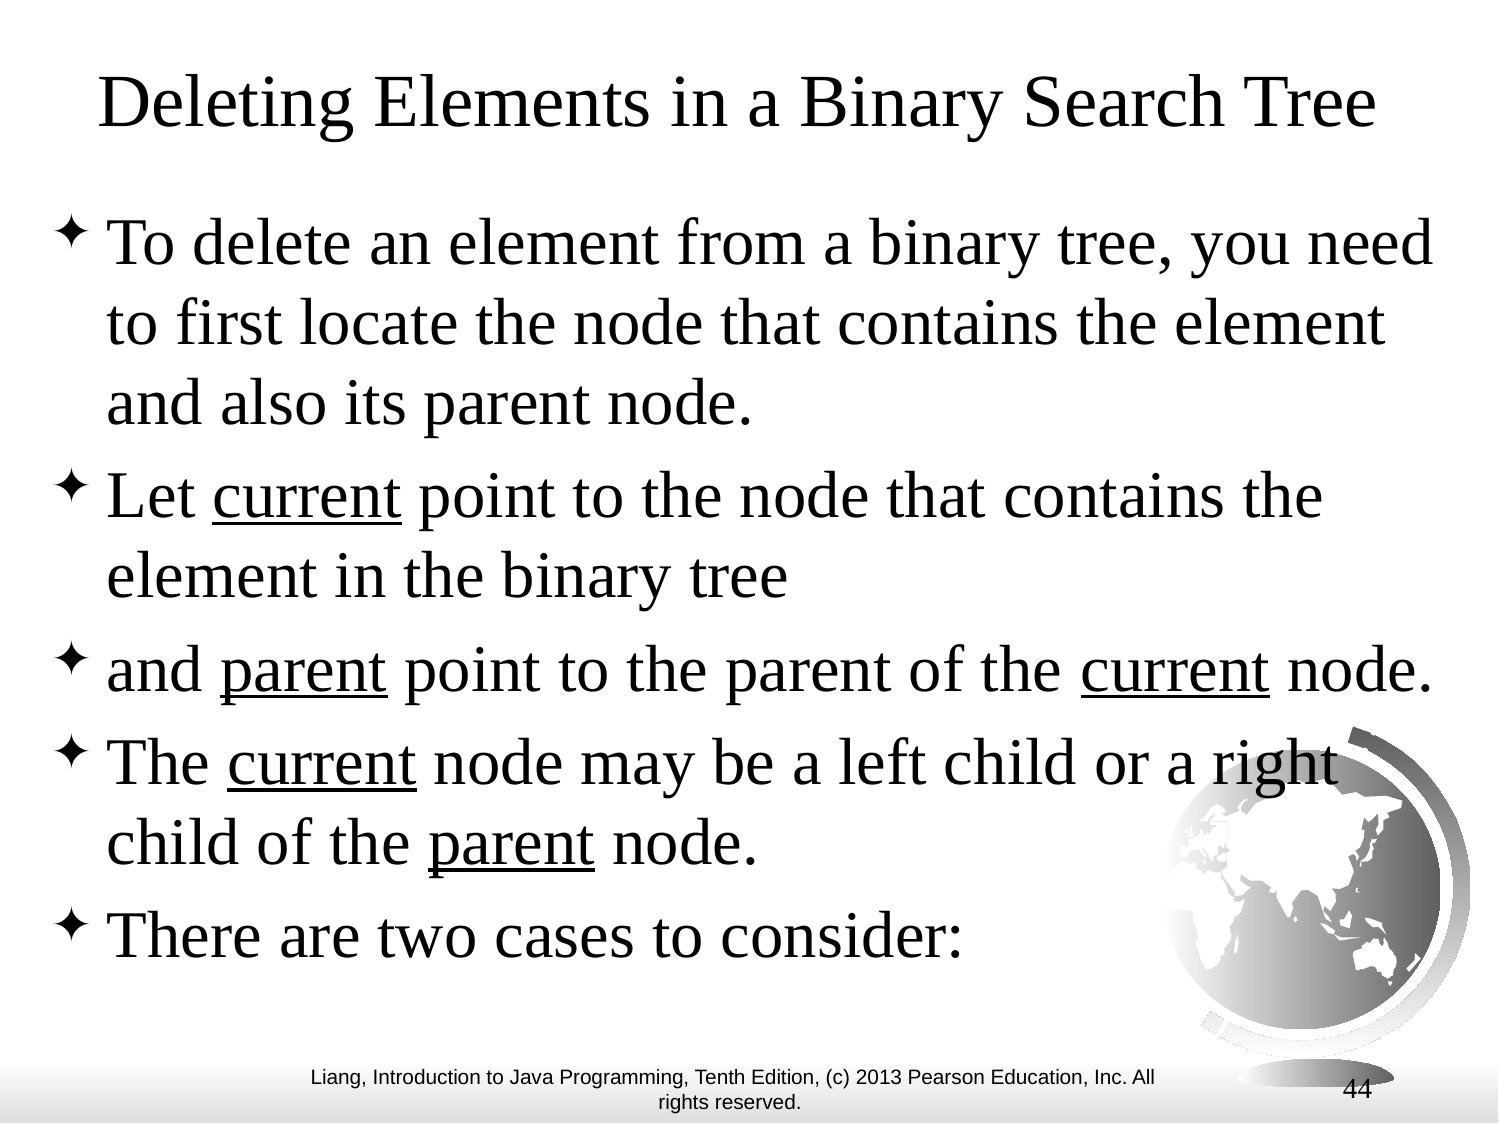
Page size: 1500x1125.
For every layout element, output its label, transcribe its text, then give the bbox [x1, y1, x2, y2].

list To delete an element from a binary tree, you need to first locate the node that contains the element and also its parent node. Let current point to the node that contains the element in the binary tree and parent point to the parent of the current node. The current node may be a left child or a right child of the parent node. There are two cases to consider: [35, 190, 1453, 1018]
title Deleting Elements in a Binary Search Tree [0, 24, 1500, 155]
slide_number 44 [1074, 1049, 1388, 1125]
